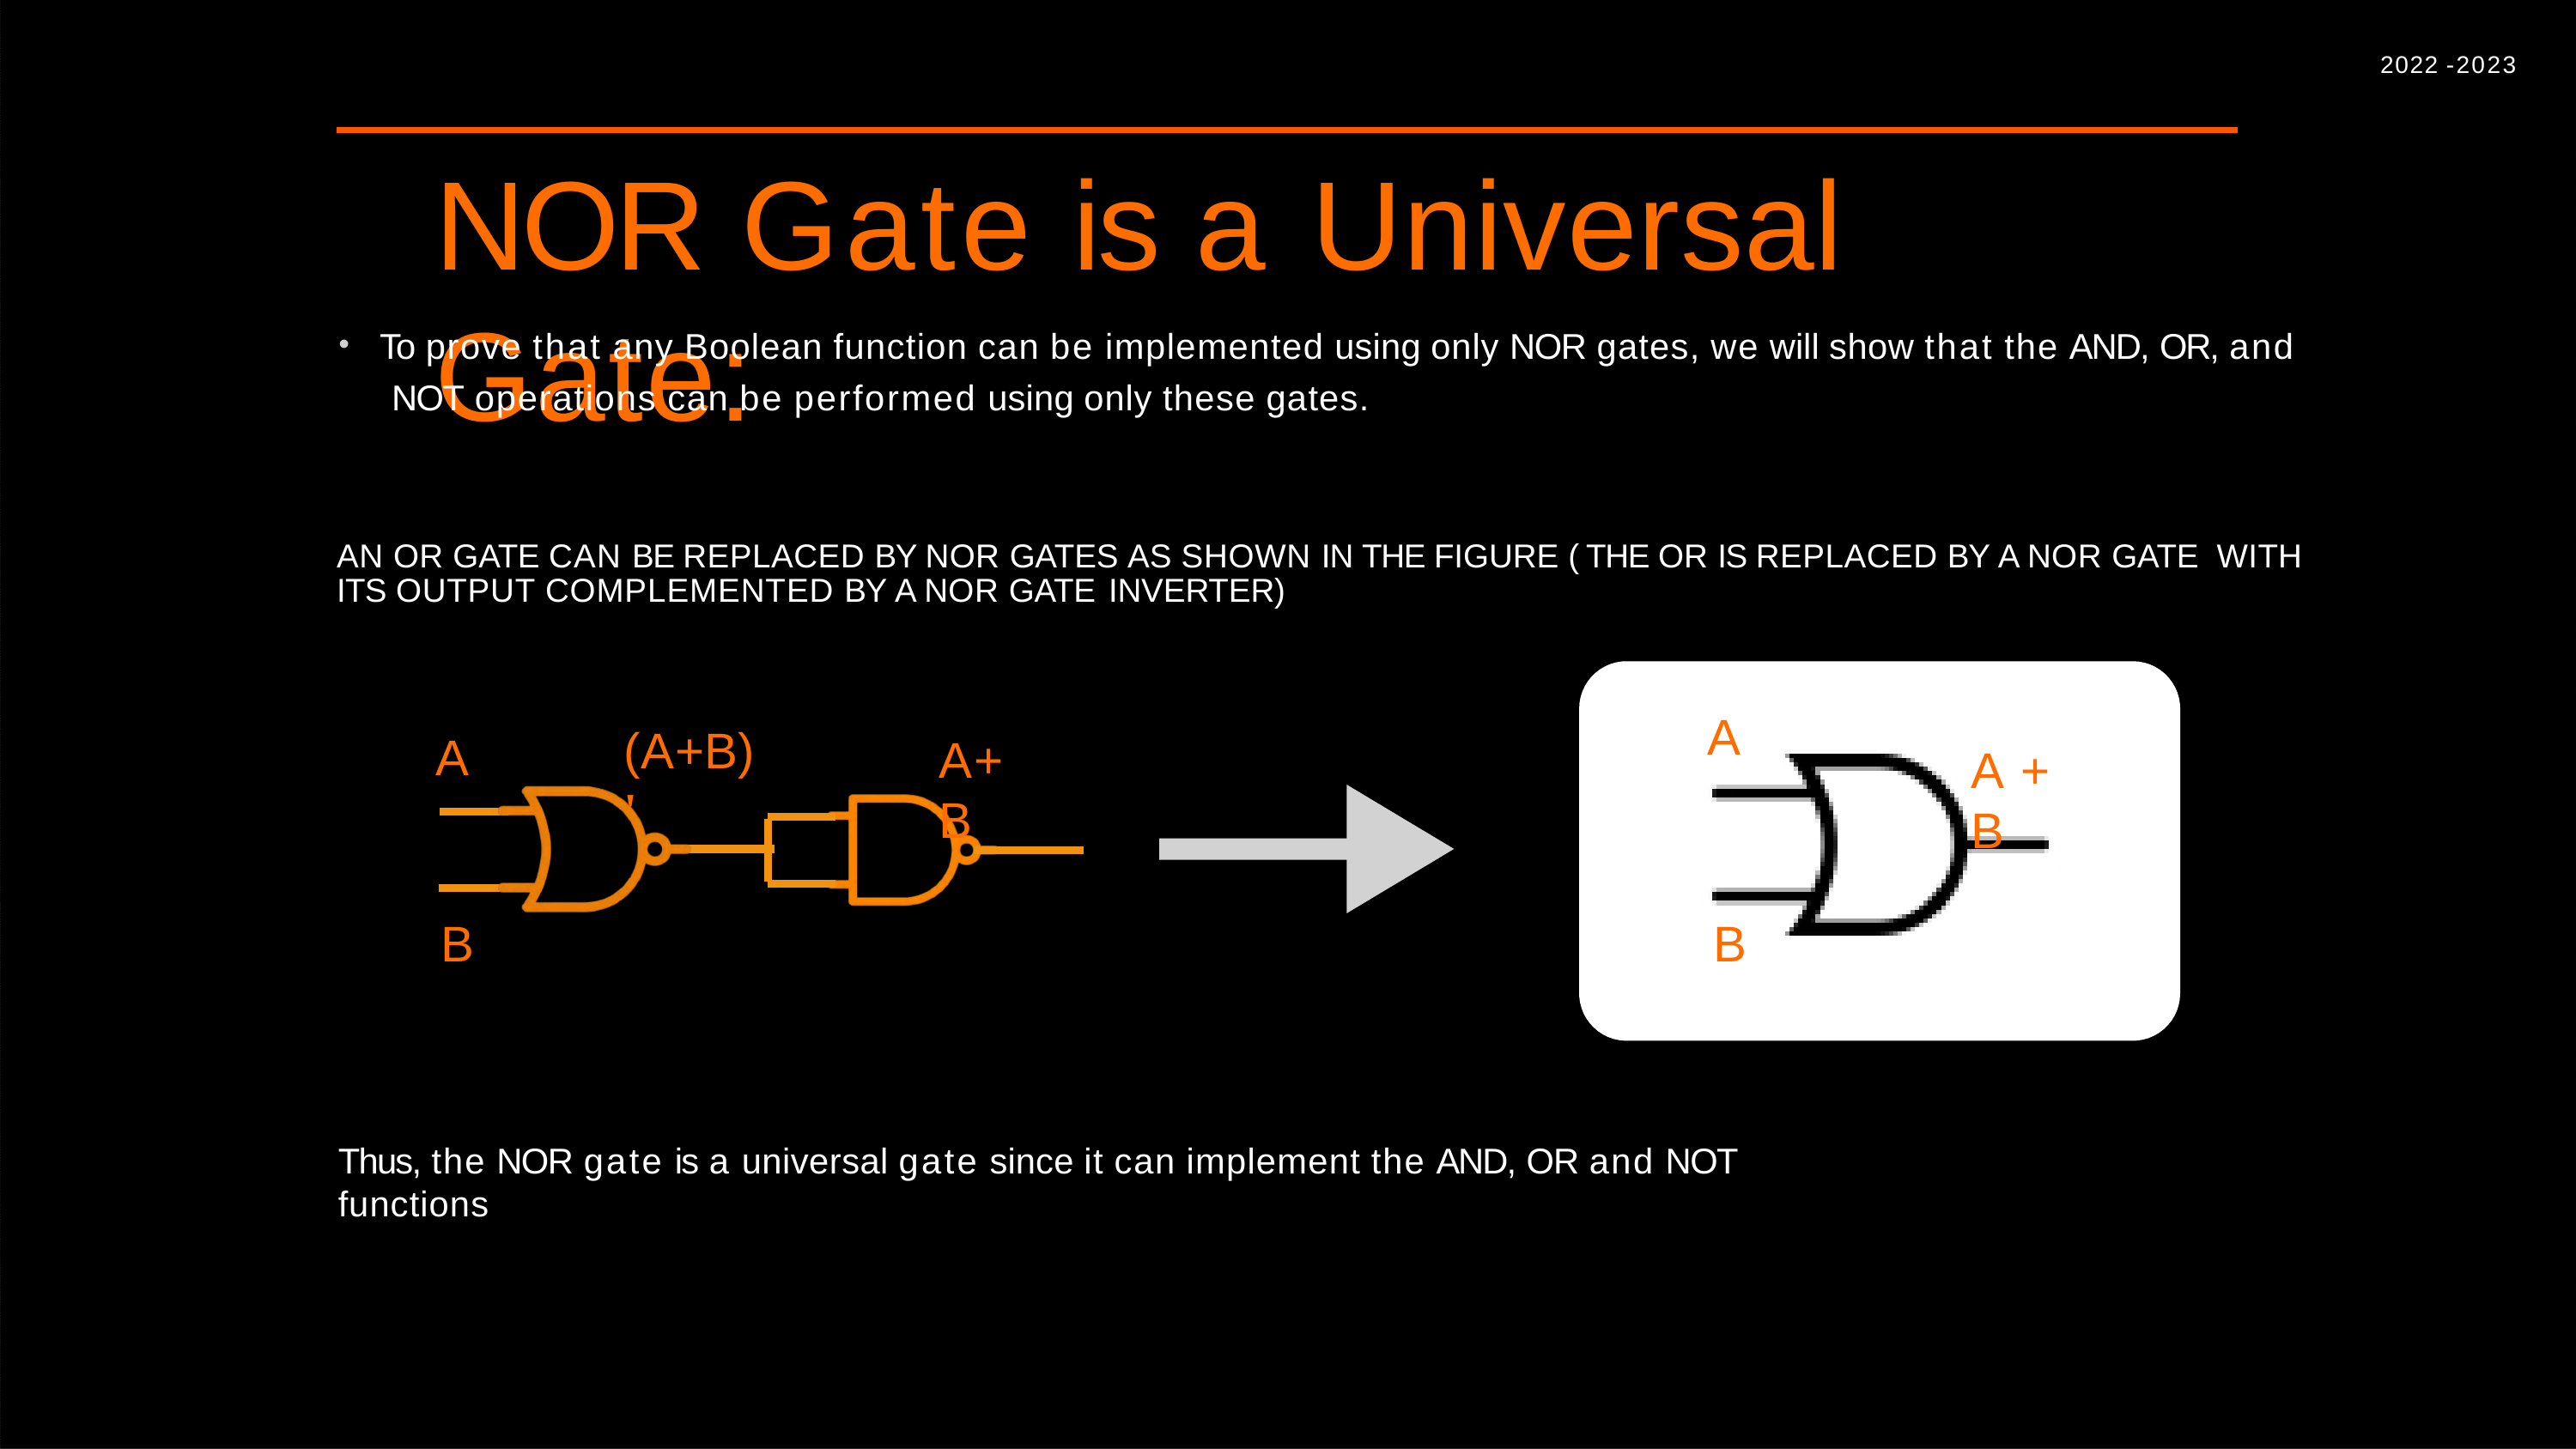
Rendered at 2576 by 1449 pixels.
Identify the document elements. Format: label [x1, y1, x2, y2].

text_box [1158, 660, 2181, 1041]
text_box [0, 0, 2576, 1449]
text_box [434, 746, 1089, 953]
